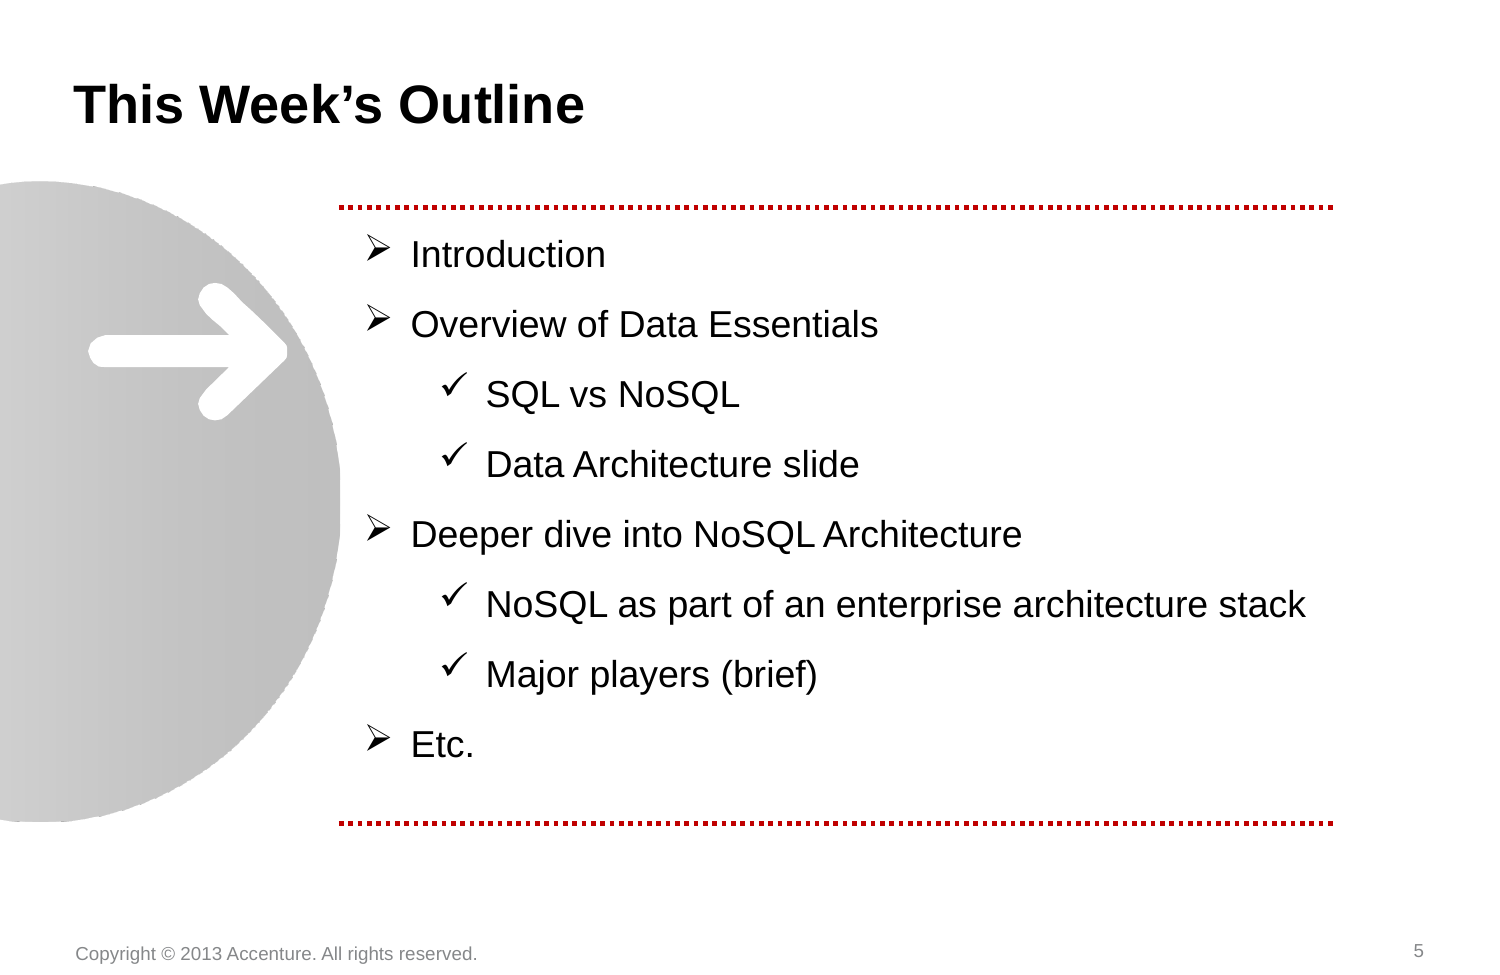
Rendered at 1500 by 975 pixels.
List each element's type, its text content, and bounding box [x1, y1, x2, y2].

text_box Introduction Overview of Data Essentials SQL vs NoSQL Data Architecture slide Deeper dive into NoSQL Architecture NoSQL as part of an enterprise architecture stack Major players (brief) Etc. [349, 222, 1443, 794]
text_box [0, 181, 341, 823]
text_box This Week’s Outline [58, 19, 1405, 131]
